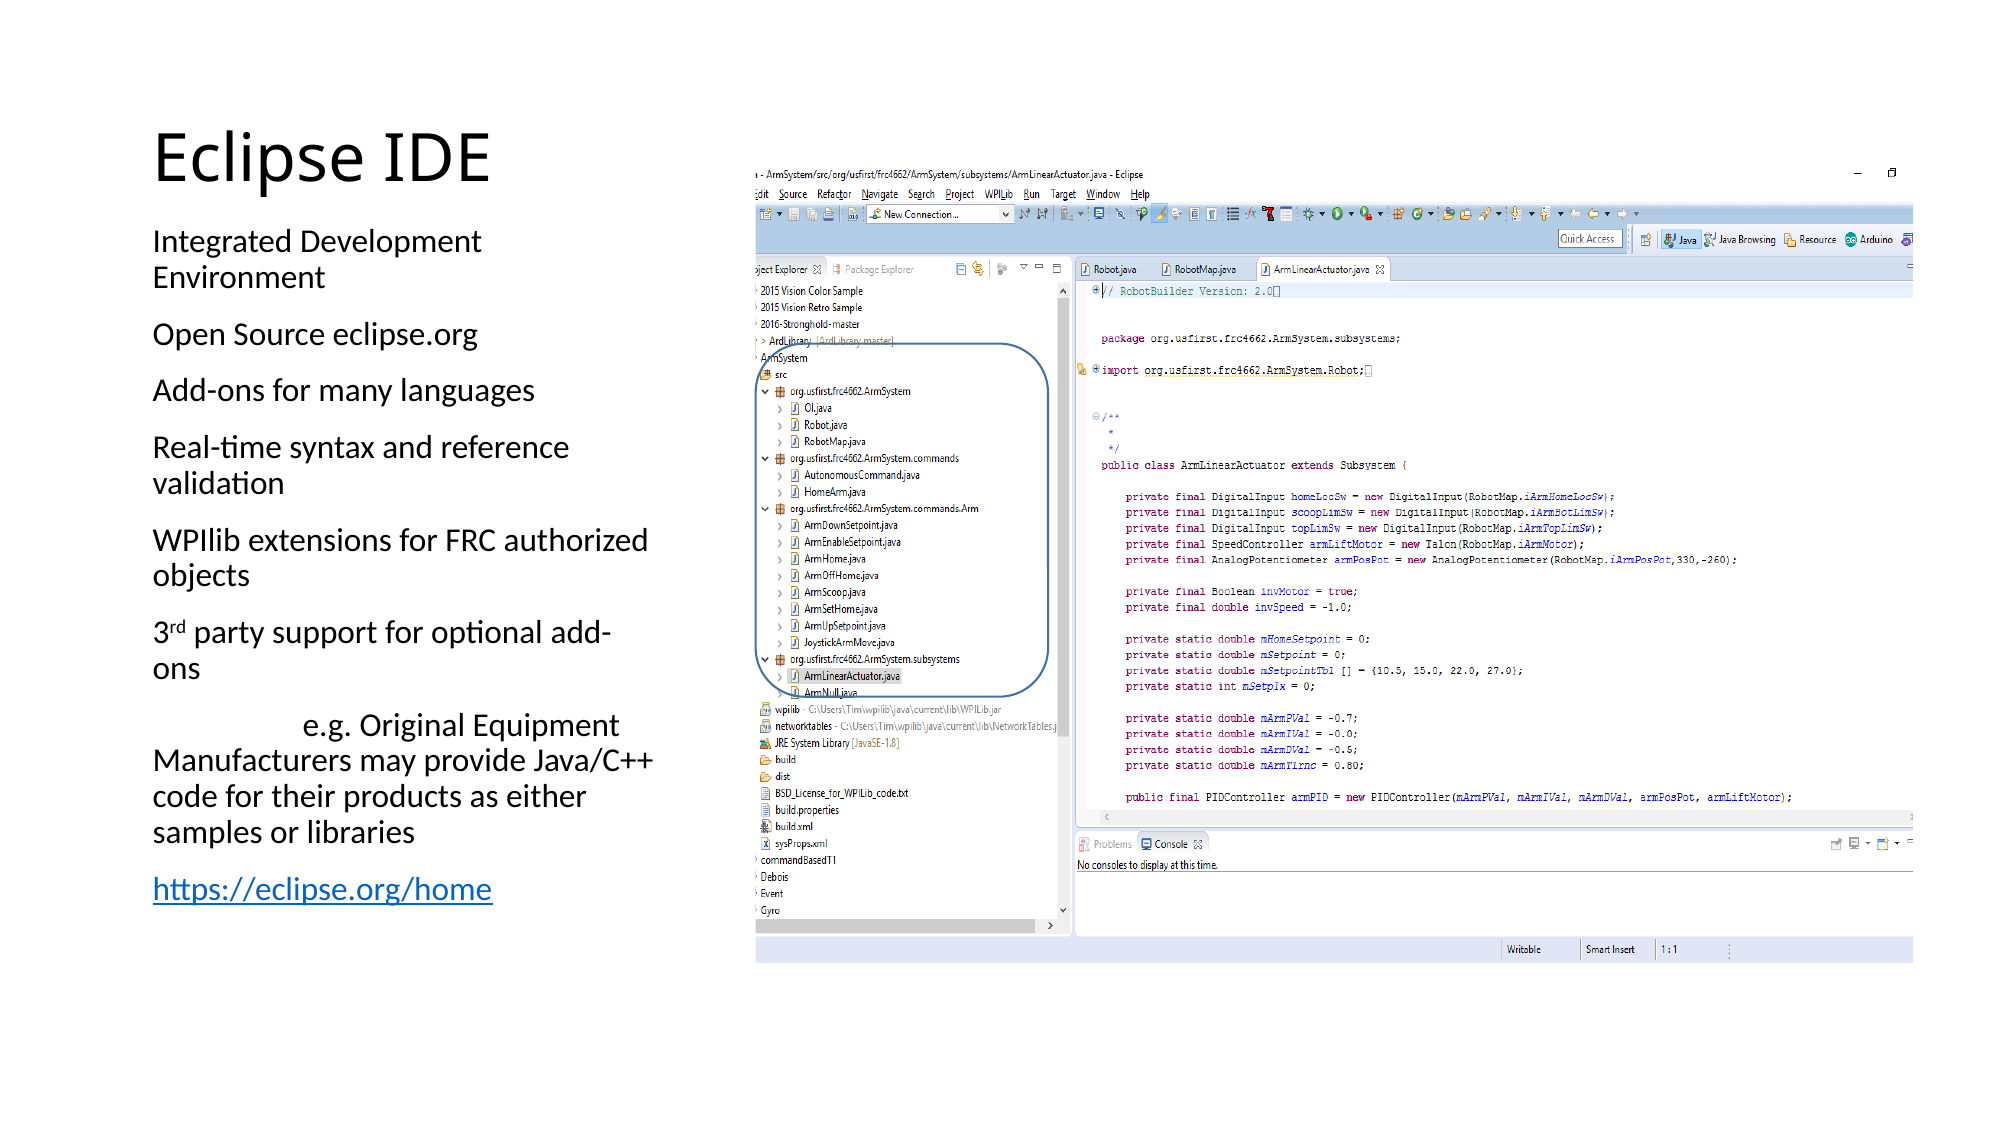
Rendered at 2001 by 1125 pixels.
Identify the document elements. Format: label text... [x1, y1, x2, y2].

list Integrated Development Environment Open Source eclipse.org Add-ons for many languages Real-time syntax and reference validation WPIlib extensions for FRC authorized objects 3rd party support for optional add-ons e.g. Original Equipment Manufacturers may provide Java/C++ code for their products as either samples or libraries https://eclipse.org/home [137, 216, 671, 963]
picture [755, 163, 1914, 963]
title Eclipse IDE [137, 75, 783, 204]
